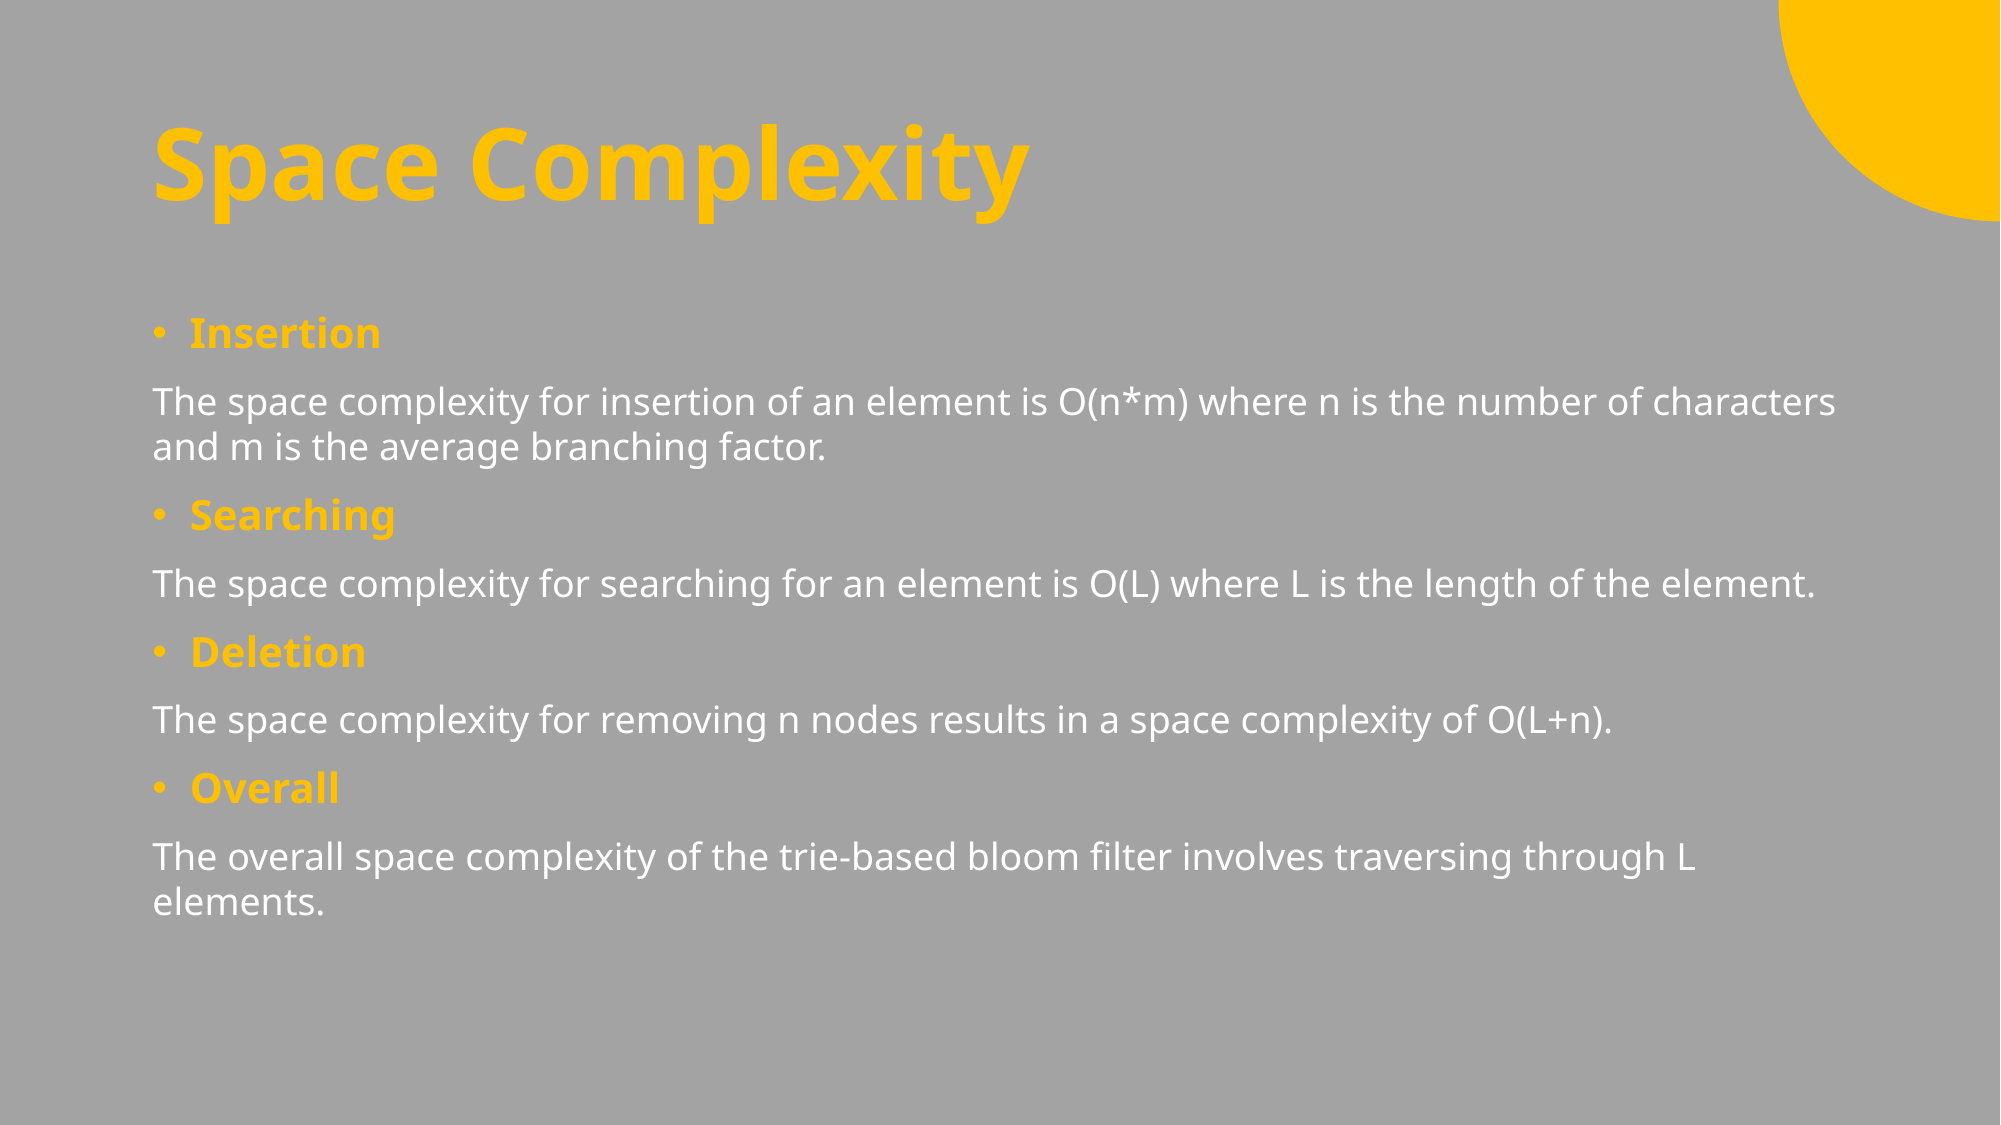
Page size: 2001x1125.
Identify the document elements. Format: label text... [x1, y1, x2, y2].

text_box [1777, 0, 2000, 223]
title Space Complexity [137, 59, 1863, 278]
list Insertion The space complexity for insertion of an element is O(n*m) where n is the number of characters and m is the average branching factor. Searching The space complexity for searching for an element is O(L) where L is the length of the element. Deletion The space complexity for removing n nodes results in a space complexity of O(L+n). Overall The overall space complexity of the trie-based bloom filter involves traversing through L elements. [137, 299, 1863, 1014]
